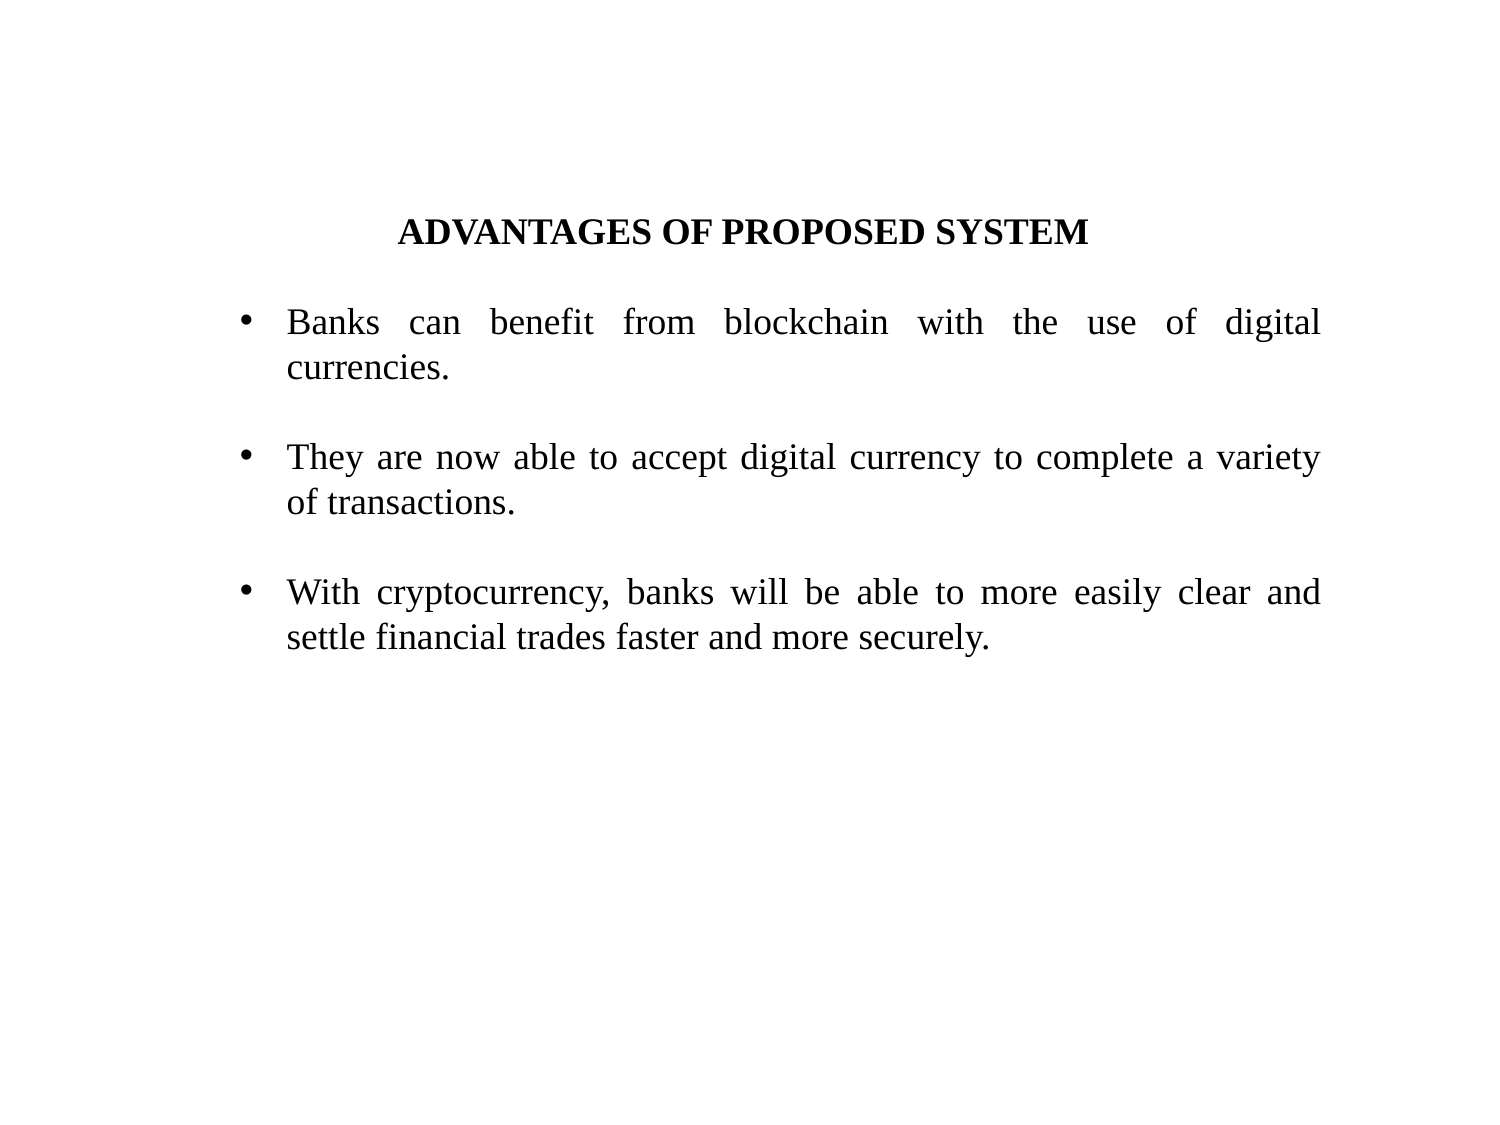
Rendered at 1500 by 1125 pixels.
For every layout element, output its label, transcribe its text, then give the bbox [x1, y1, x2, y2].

text_box ADVANTAGES OF PROPOSED SYSTEM Banks can benefit from blockchain with the use of digital currencies. They are now able to accept digital currency to complete a variety of transactions. With cryptocurrency, banks will be able to more easily clear and settle financial trades faster and more securely. [149, 199, 1338, 665]
